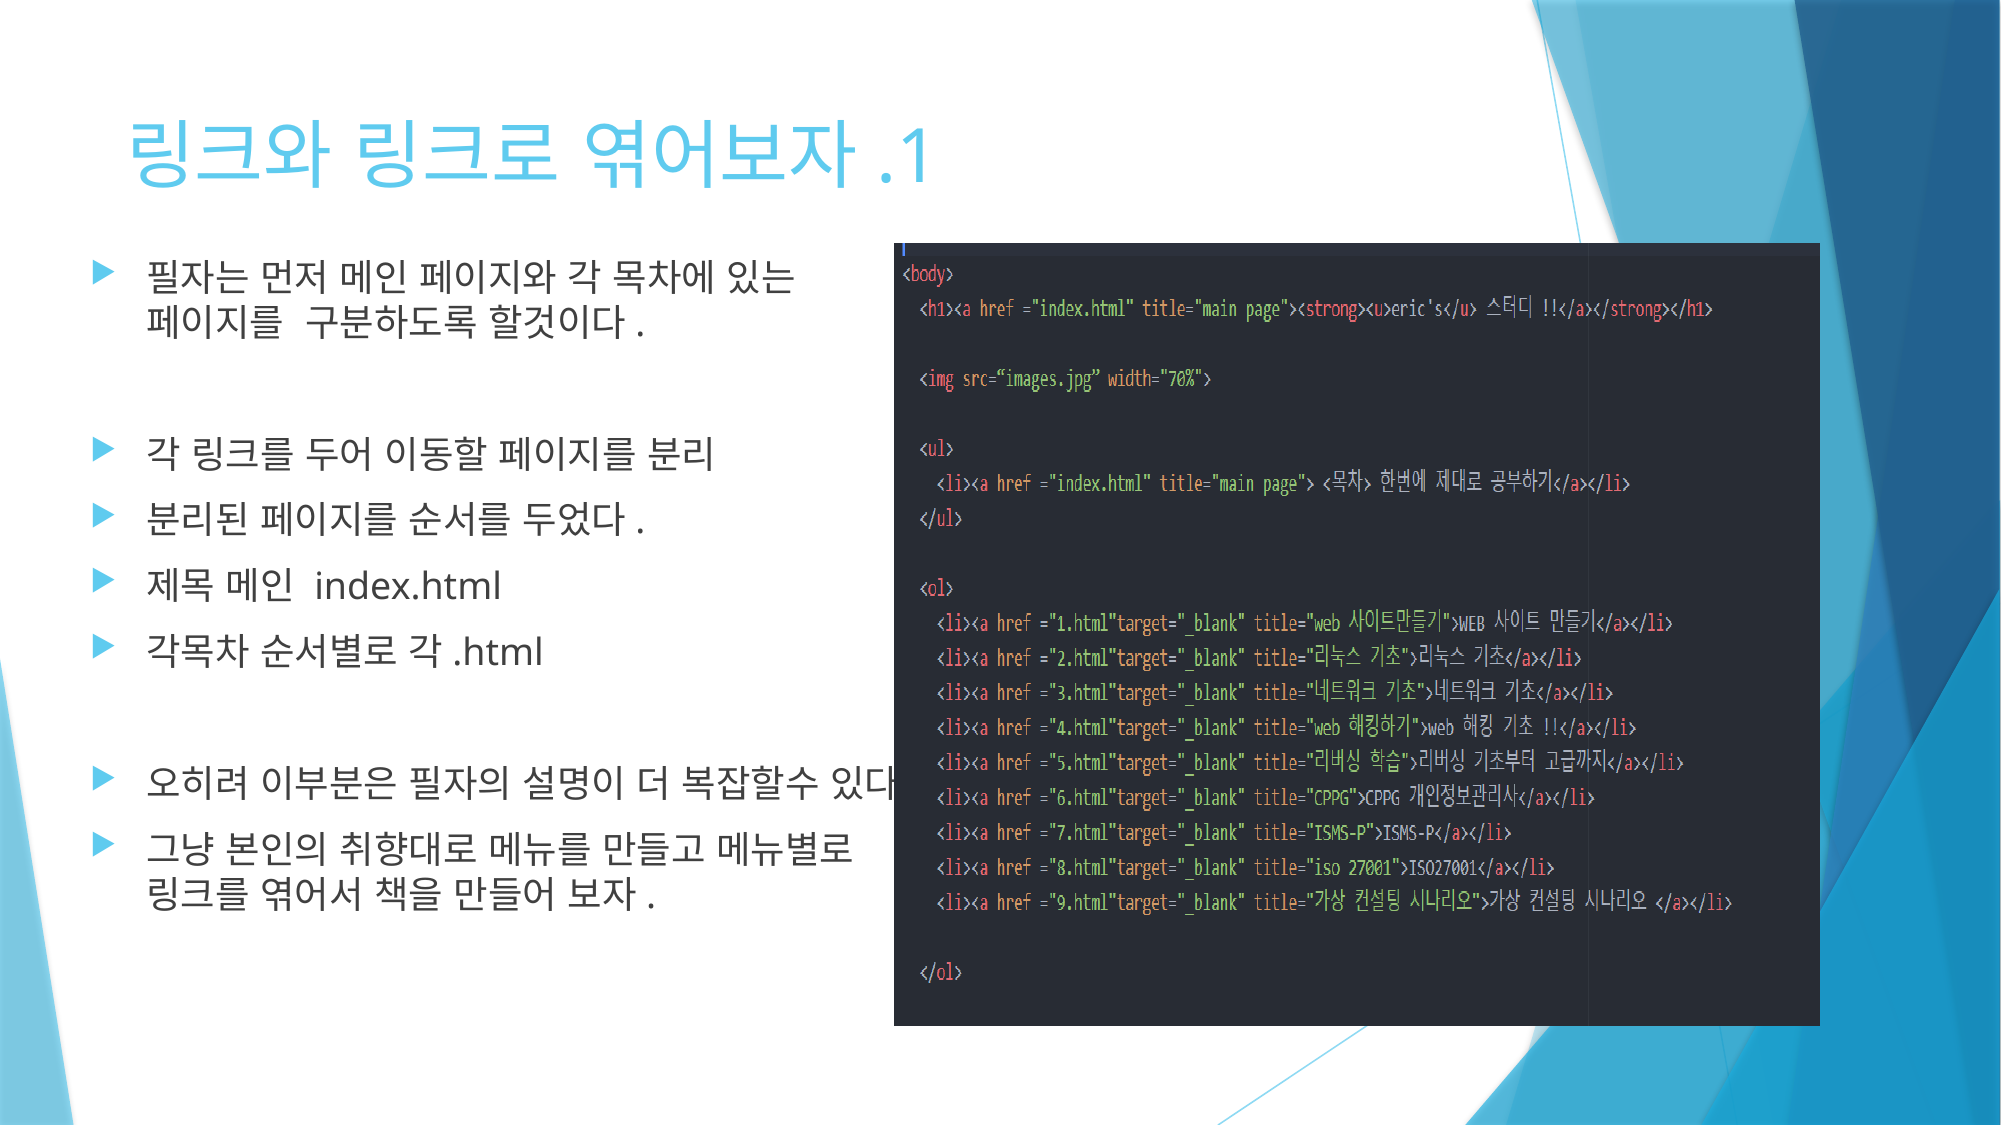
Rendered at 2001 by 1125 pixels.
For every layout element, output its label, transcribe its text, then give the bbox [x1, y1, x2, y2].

list 필자는 먼저 메인 페이지와 각 목차에 있는 페이지를 구분하도록 할것이다. 각 링크를 두어 이동할 페이지를 분리 분리된 페이지를 순서를 두었다. 제목 메인 index.html 각목차 순서별로 각.html 오히려 이부분은 필자의 설명이 더 복잡할수 있다. 그냥 본인의 취향대로 메뉴를 만들고 메뉴별로 링크를 엮어서 책을 만들어 보자. [75, 246, 890, 1012]
title 링크와 링크로 엮어보자.1 [111, 99, 1522, 246]
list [893, 243, 1821, 1027]
